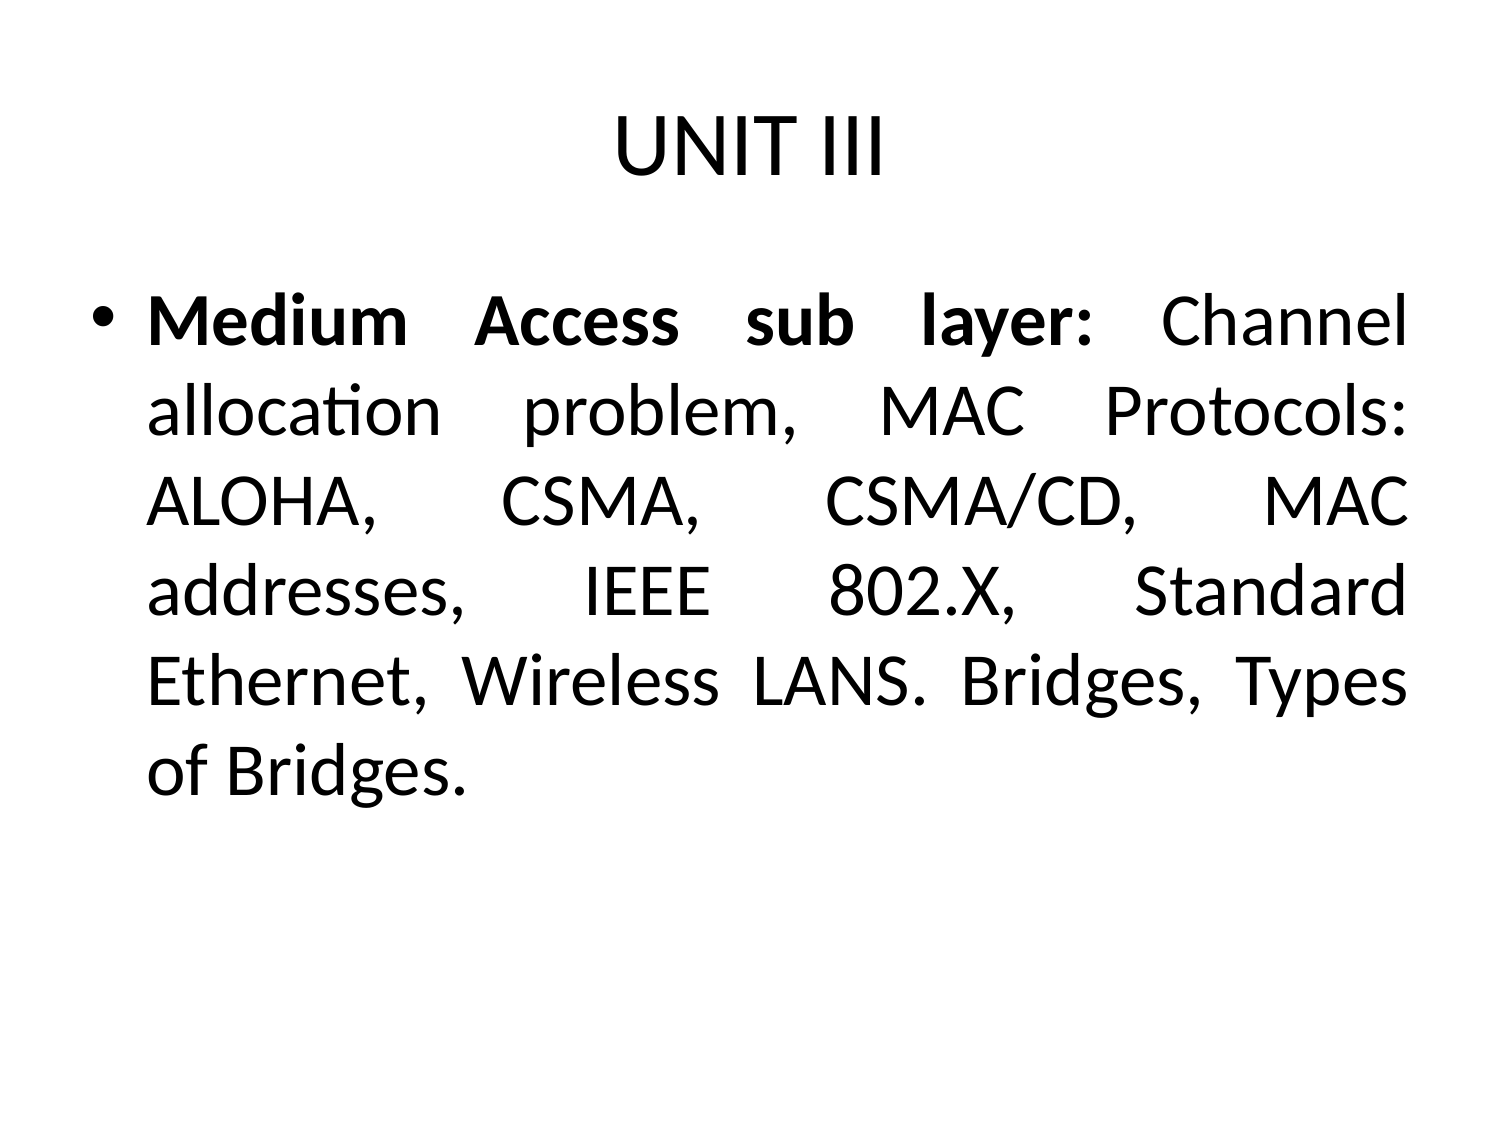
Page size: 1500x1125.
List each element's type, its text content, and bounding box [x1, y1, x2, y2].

list Medium Access sub layer: Channel allocation problem, MAC Protocols: ALOHA, CSMA, CSMA/CD, MAC addresses, IEEE 802.X, Standard Ethernet, Wireless LANS. Bridges, Types of Bridges. [75, 262, 1425, 1005]
title UNIT III [75, 45, 1425, 233]
